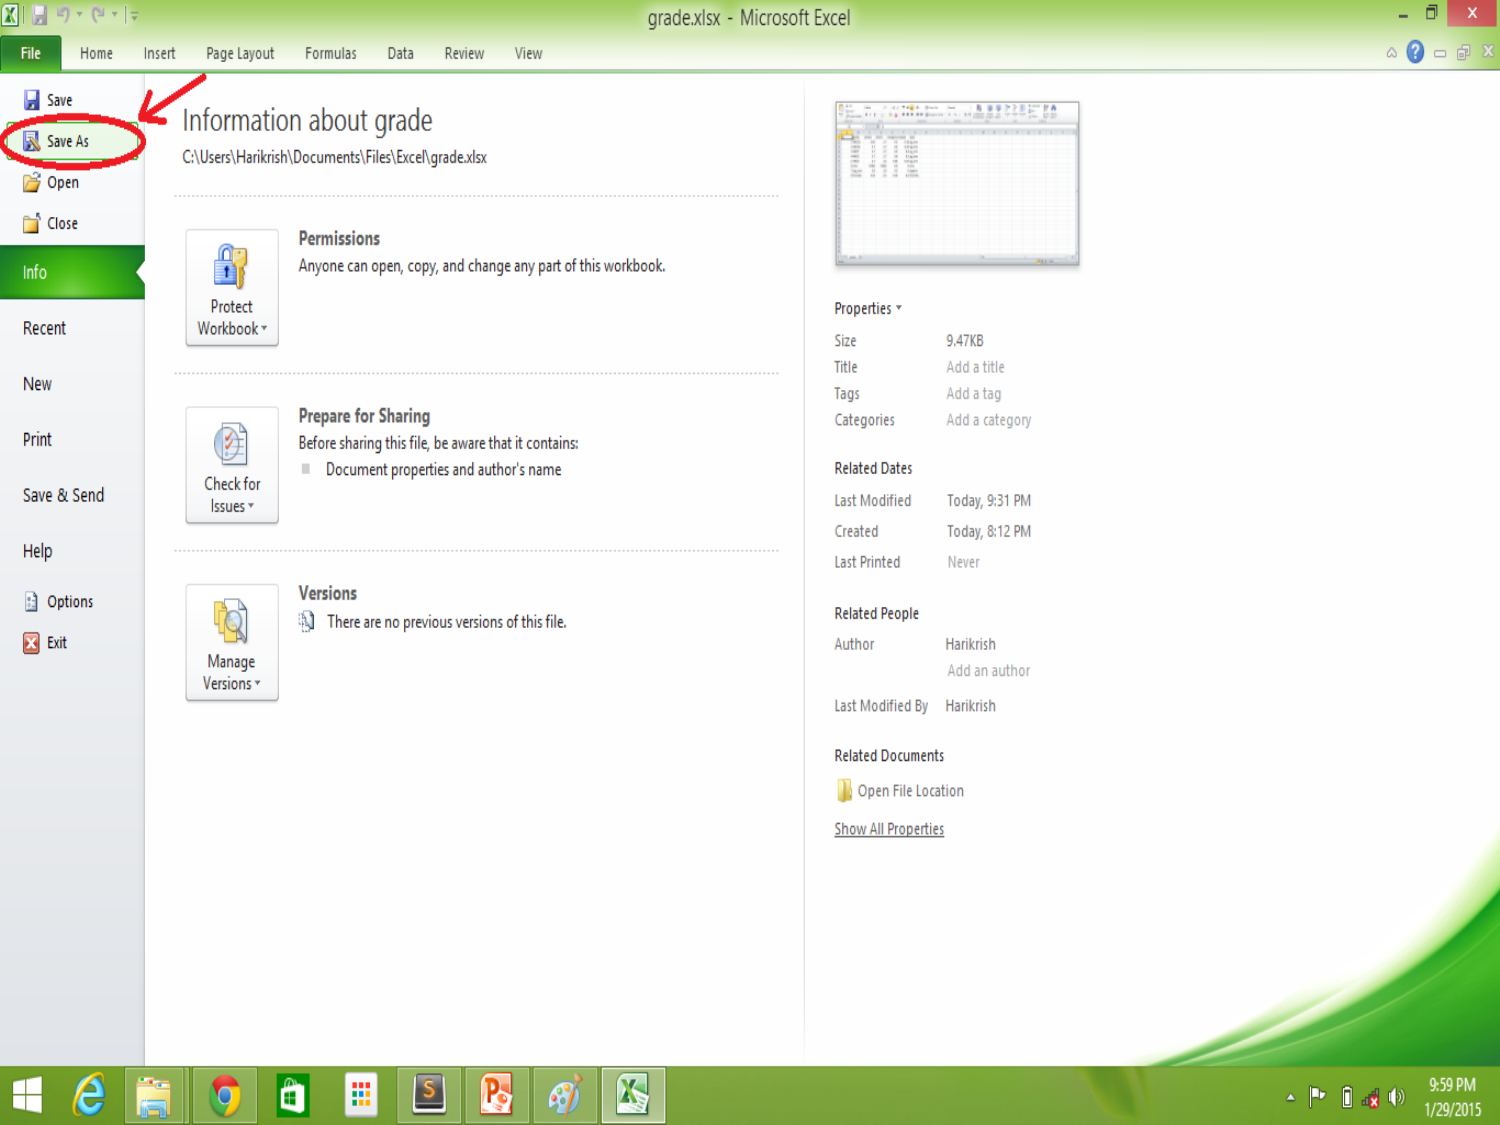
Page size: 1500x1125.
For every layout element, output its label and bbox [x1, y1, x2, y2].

list [0, 0, 1500, 1125]
